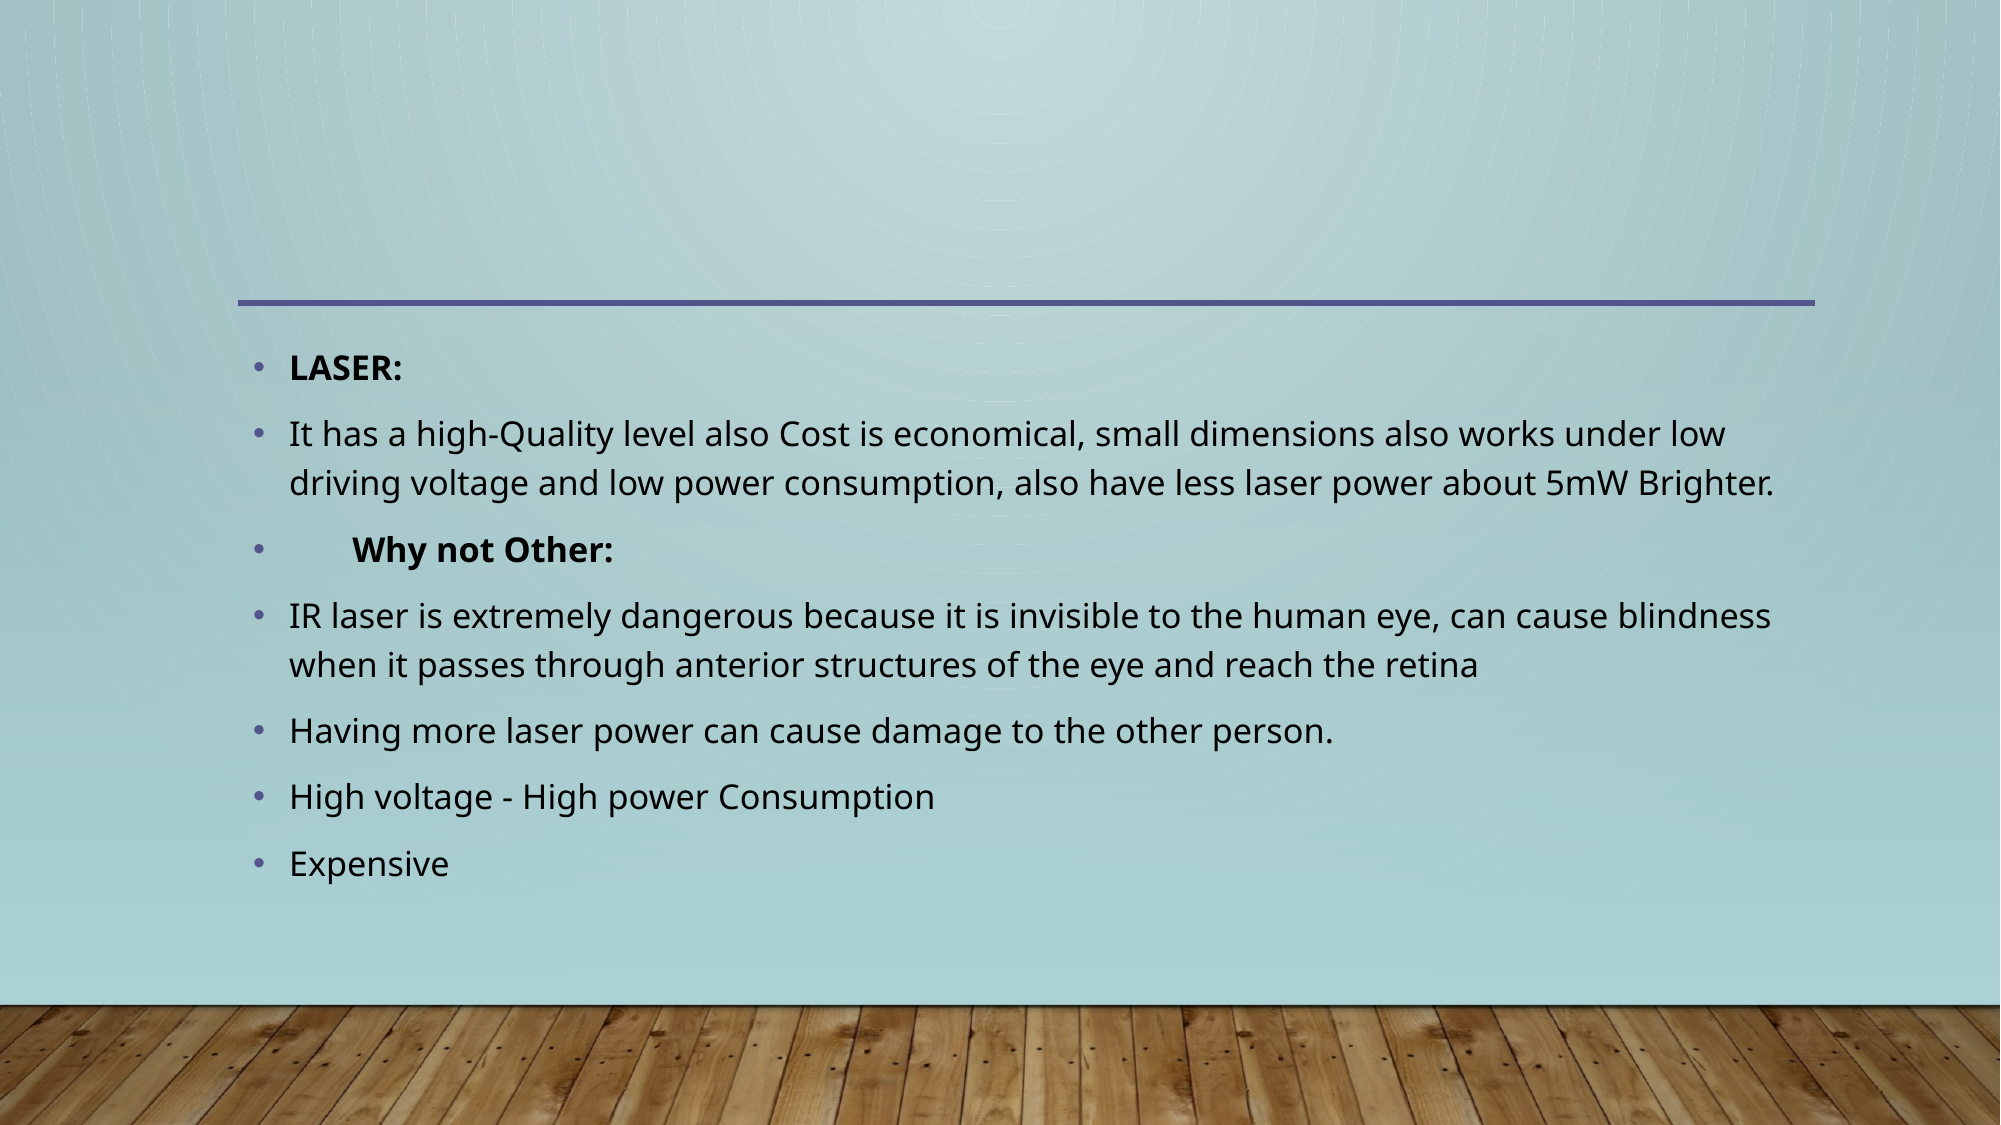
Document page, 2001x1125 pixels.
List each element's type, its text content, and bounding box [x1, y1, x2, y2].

picture [0, 1005, 2000, 1125]
list LASER: It has a high-Quality level also Cost is economical, small dimensions also works under low driving voltage and low power consumption, also have less laser power about 5mW Brighter. Why not Other: IR laser is extremely dangerous because it is invisible to the human eye, can cause blindness when it passes through anterior structures of the eye and reach the retina Having more laser power can cause damage to the other person. High voltage - High power Consumption Expensive [238, 330, 1814, 897]
